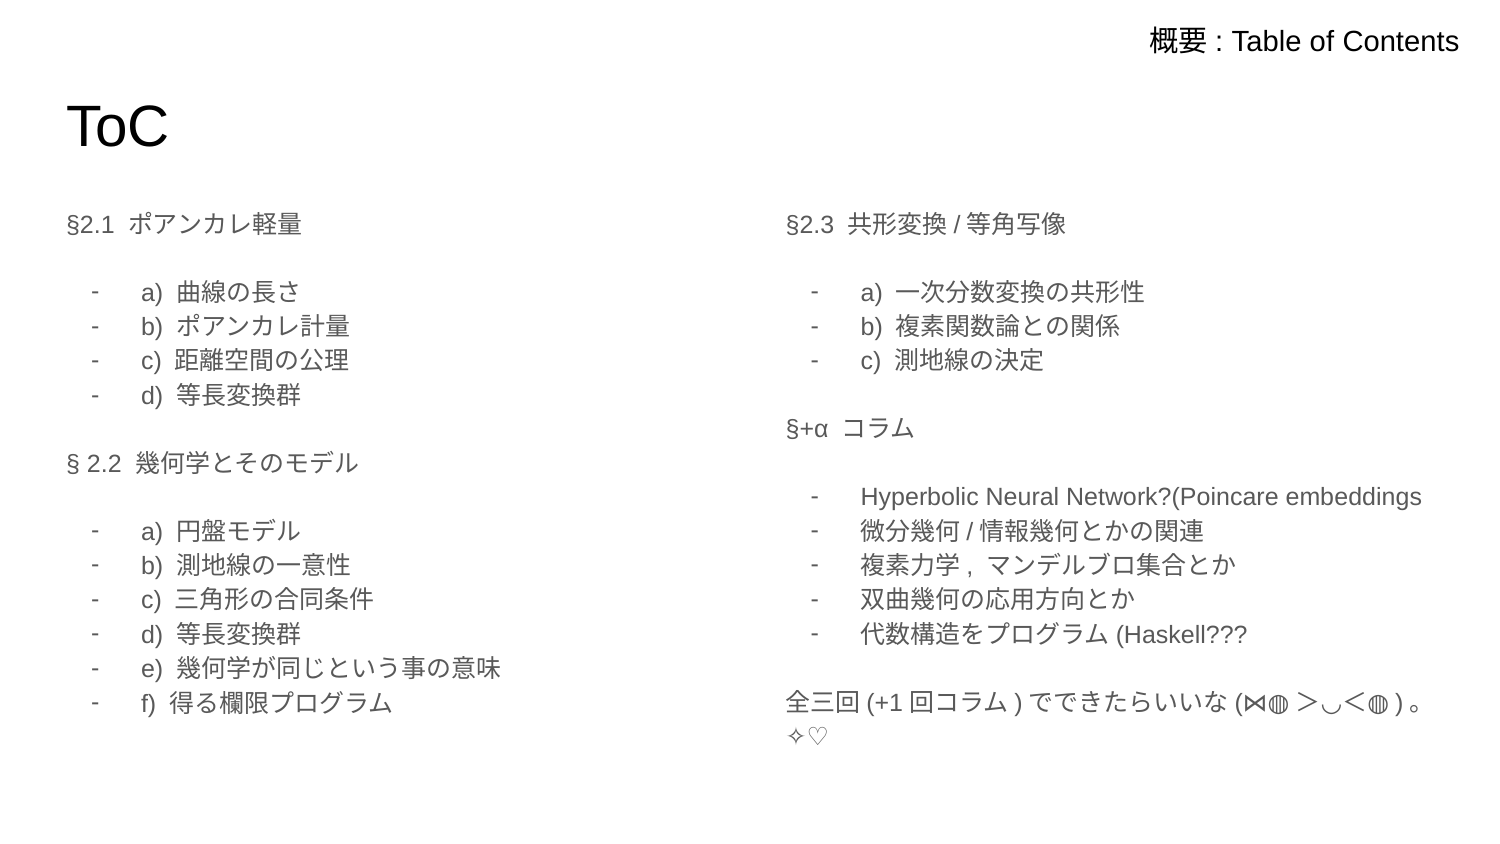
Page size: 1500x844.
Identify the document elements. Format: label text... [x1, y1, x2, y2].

title ToC [51, 72, 1449, 167]
title 概要: Table of Contents [1134, 7, 1487, 65]
list §2.1 ポアンカレ軽量 a) 曲線の長さ b) ポアンカレ計量 c) 距離空間の公理 d) 等長変換群 § 2.2 幾何学とそのモデル a) 円盤モデル b) 測地線の一意性 c) 三角形の合同条件 d) 等長変換群 e) 幾何学が同じという事の意味 f) 得る欄限プログラム [51, 189, 750, 750]
list §2.3 共形変換/等角写像 a) 一次分数変換の共形性 b) 複素関数論との関係 c) 測地線の決定 §+α コラム Hyperbolic Neural Network?(Poincare embeddings 微分幾何/情報幾何とかの関連 複素力学, マンデルブロ集合とか 双曲幾何の応用方向とか 代数構造をプログラム(Haskell??? 全三回(+1回コラム)でできたらいいな(⋈◍＞◡＜◍)。✧♡ [770, 189, 1470, 750]
